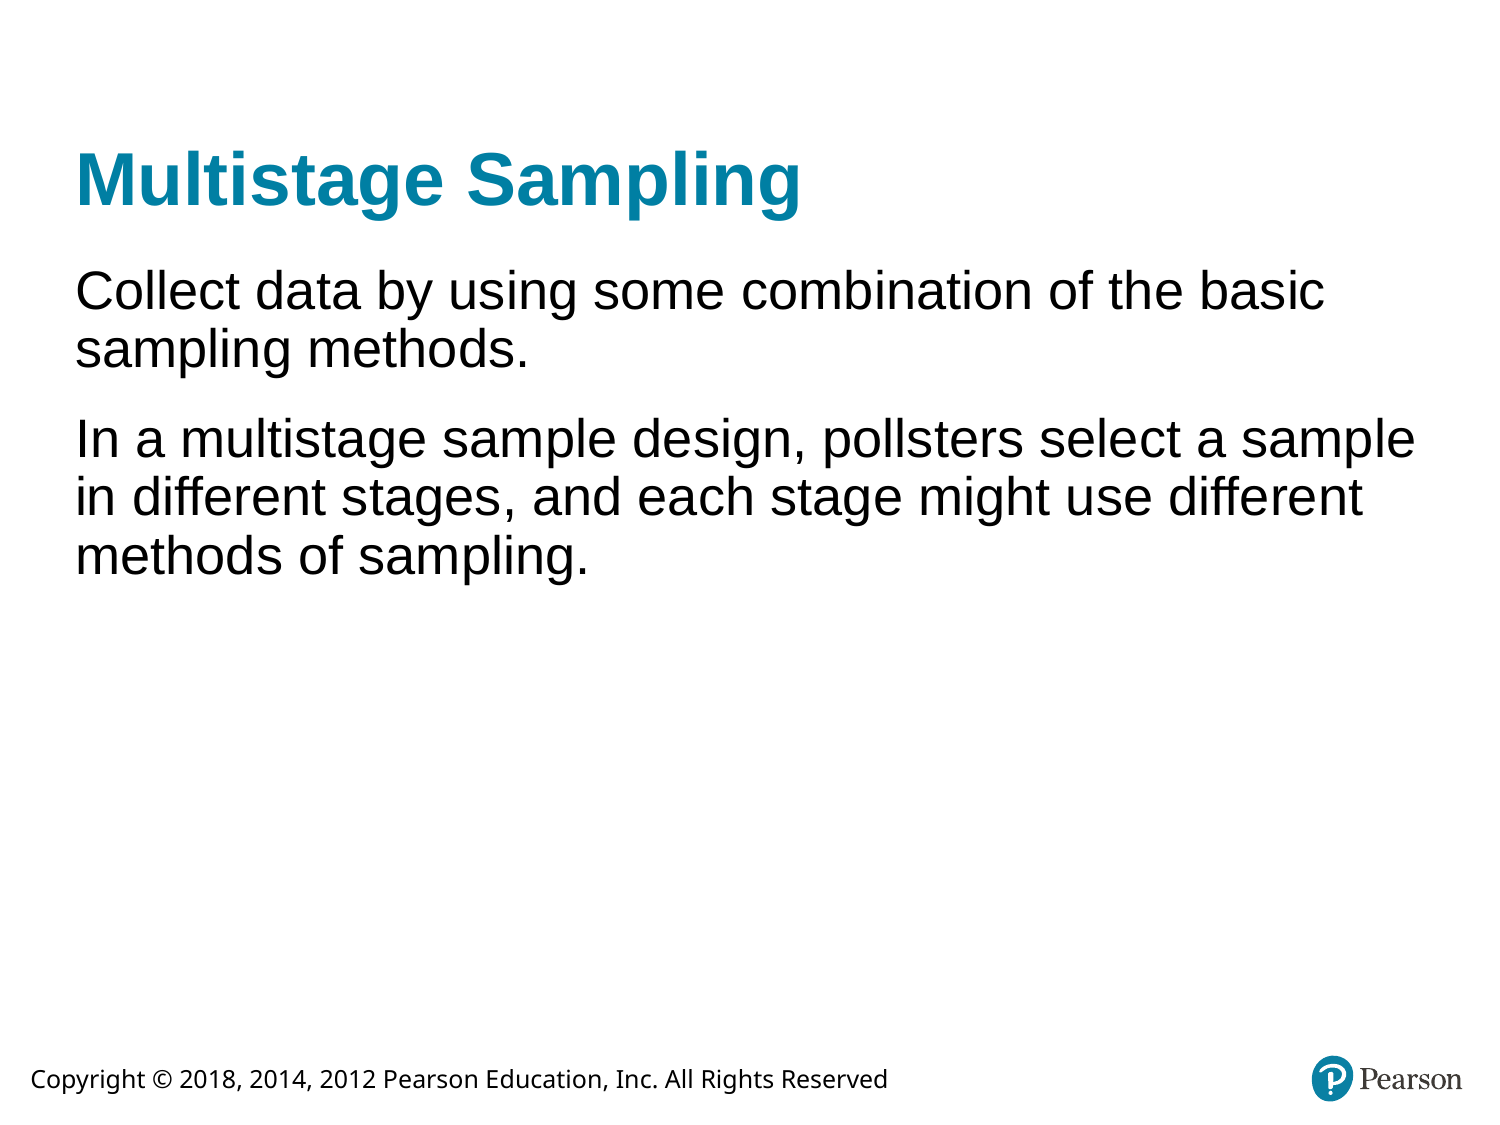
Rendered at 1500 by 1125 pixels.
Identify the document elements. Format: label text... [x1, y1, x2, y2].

title Multistage Sampling [75, 41, 1338, 222]
list Collect data by using some combination of the basic sampling methods. In a multistage sample design, pollsters select a sample in different stages, and each stage might use different methods of sampling. [75, 262, 1438, 613]
